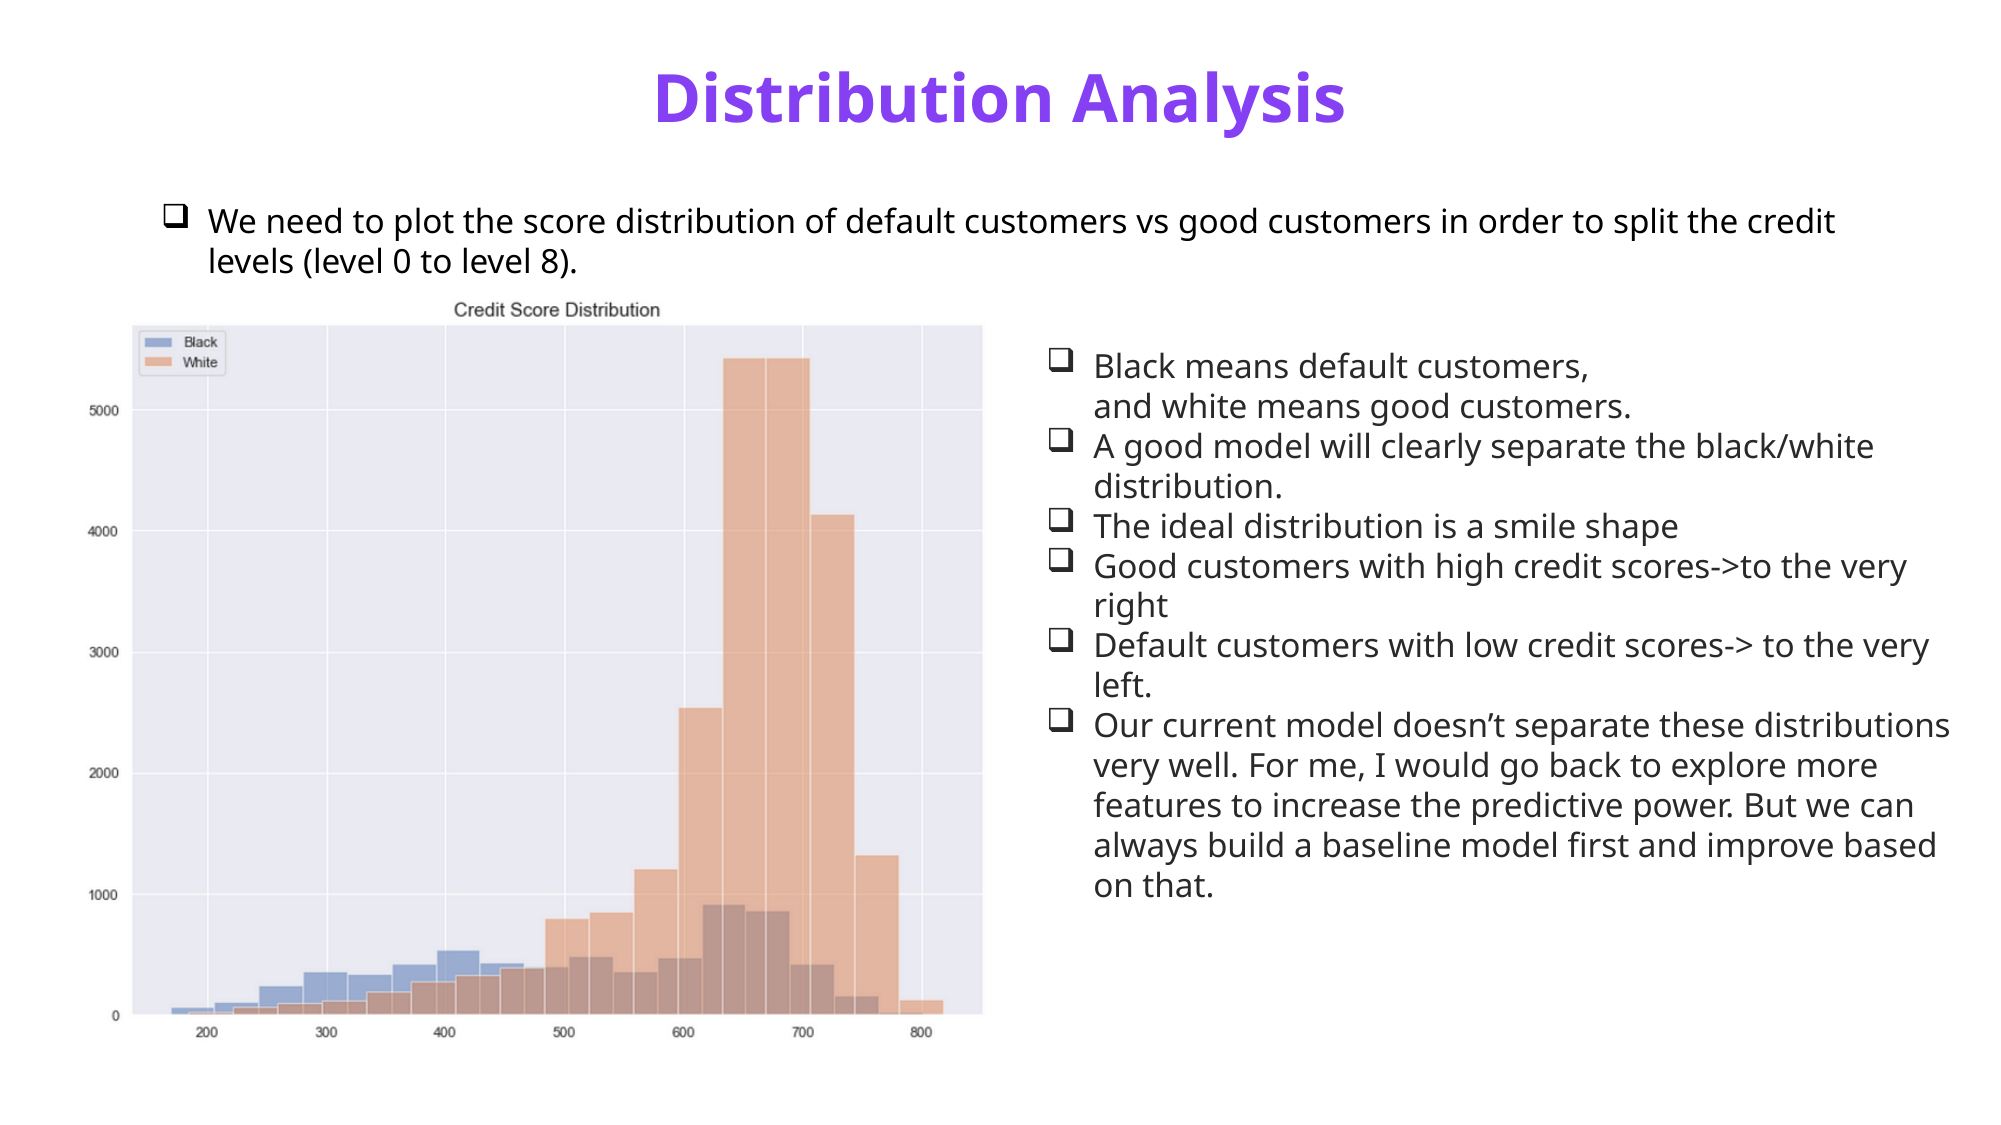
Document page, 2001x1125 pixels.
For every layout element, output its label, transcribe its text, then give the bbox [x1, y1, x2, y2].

text_box Black means default customers, and white means good customers. A good model will clearly separate the black/white distribution. The ideal distribution is a smile shape Good customers with high credit scores->to the very right Default customers with low credit scores-> to the very left. Our current model doesn’t separate these distributions very well. For me, I would go back to explore more features to increase the predictive power. But we can always build a baseline model first and improve based on that. [1031, 337, 1969, 912]
picture [73, 290, 1011, 1048]
text_box Distribution Analysis [500, 48, 1500, 144]
text_box We need to plot the score distribution of default customers vs good customers in order to split the credit levels (level 0 to level 8). [146, 193, 1854, 288]
